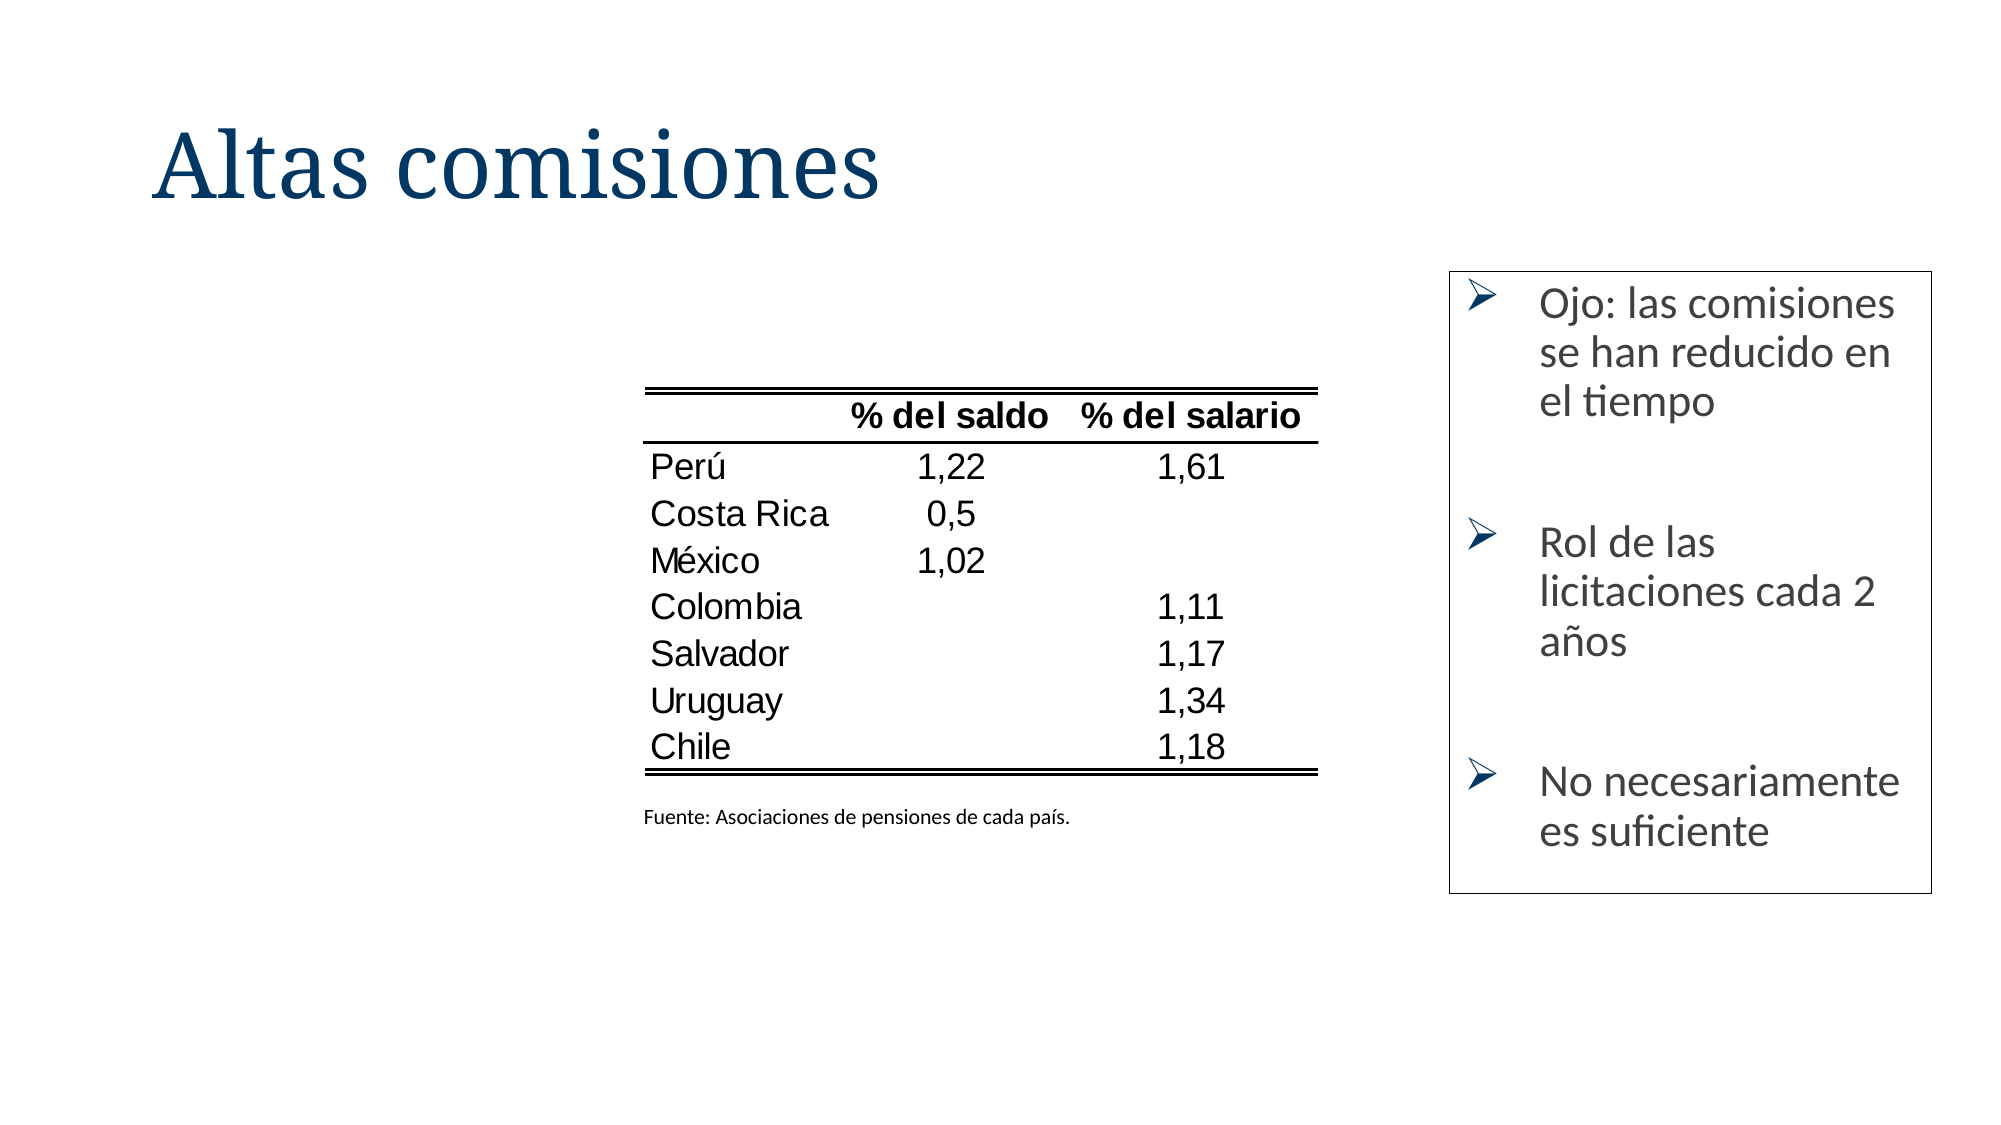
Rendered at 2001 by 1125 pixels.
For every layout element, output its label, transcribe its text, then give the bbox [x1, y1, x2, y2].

picture [642, 382, 1321, 783]
text_box Fuente: Asociaciones de pensiones de cada país. [629, 795, 1108, 837]
list Ojo: las comisiones se han reducido en el tiempo Rol de las licitaciones cada 2 años No necesariamente es suficiente [1449, 271, 1932, 894]
title Altas comisiones [137, 59, 1863, 278]
